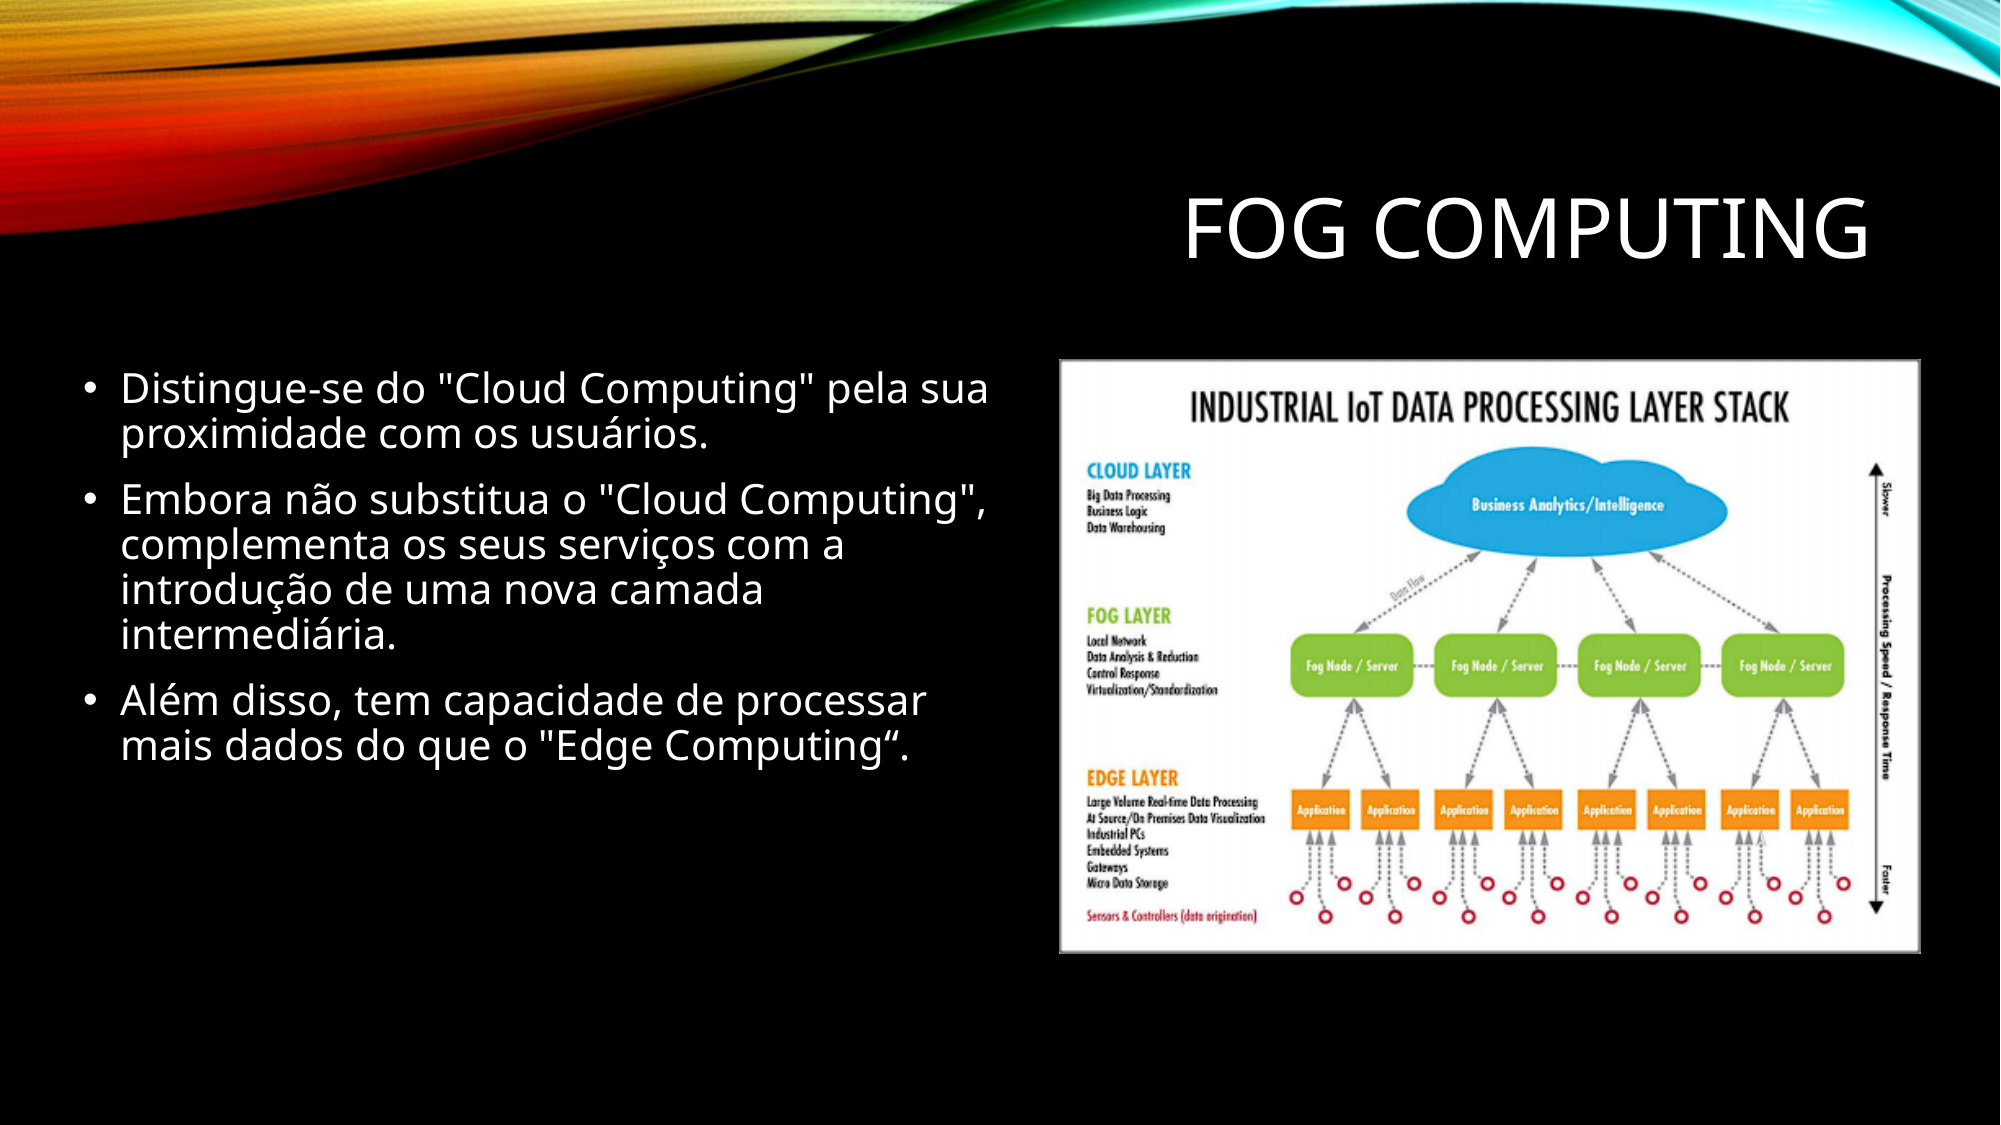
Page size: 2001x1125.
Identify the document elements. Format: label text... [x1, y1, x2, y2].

list Distingue-se do "Cloud Computing" pela sua proximidade com os usuários. Embora não substitua o "Cloud Computing", complementa os seus serviços com a introdução de uma nova camada intermediária. Além disso, tem capacidade de processar mais dados do que o "Edge Computing“. [68, 360, 1017, 966]
picture [0, 0, 2000, 237]
picture [1059, 359, 1922, 955]
title Fog coMputing [474, 125, 1888, 338]
